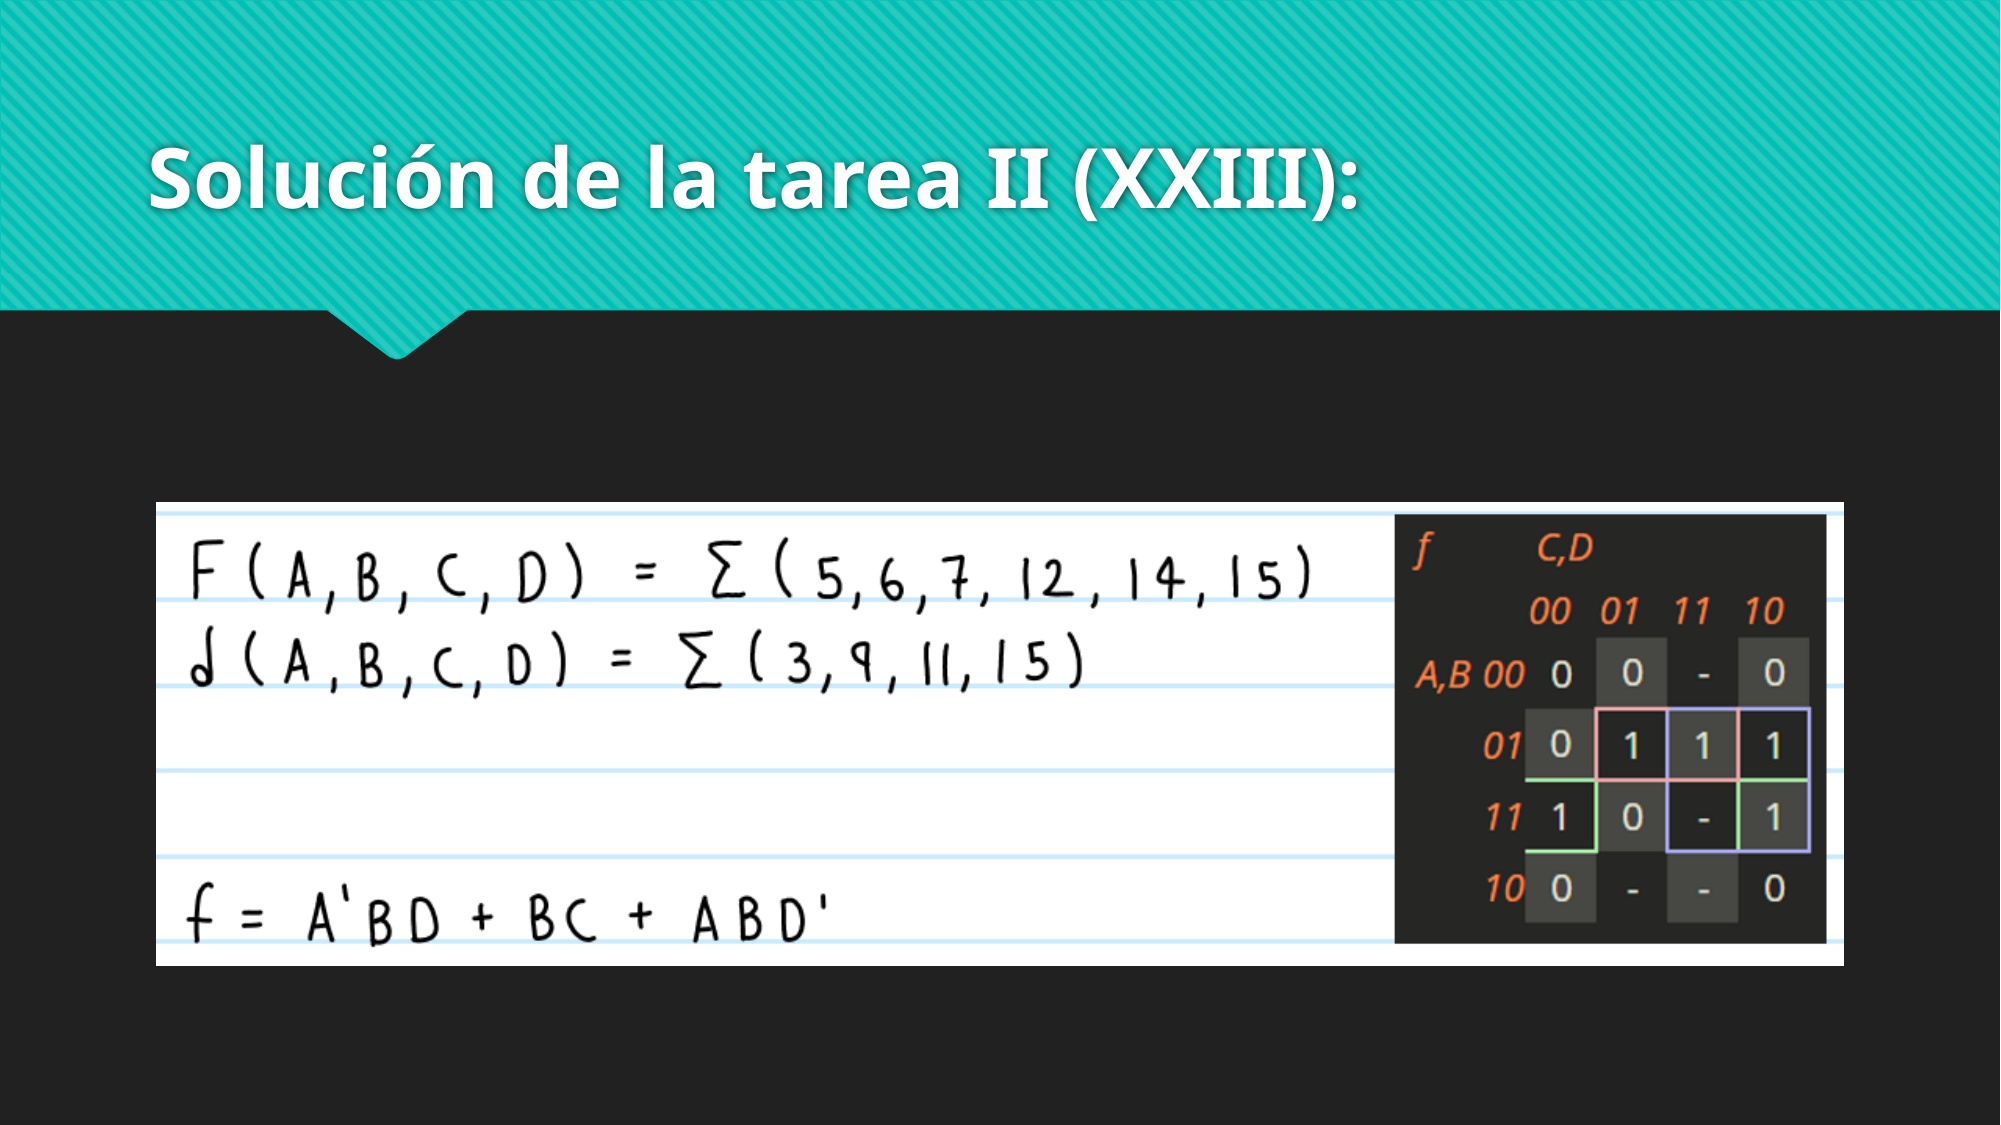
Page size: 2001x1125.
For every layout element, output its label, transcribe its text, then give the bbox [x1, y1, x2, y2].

title Solución de la tarea II (XXIII): [132, 73, 1868, 233]
picture [156, 502, 1844, 966]
